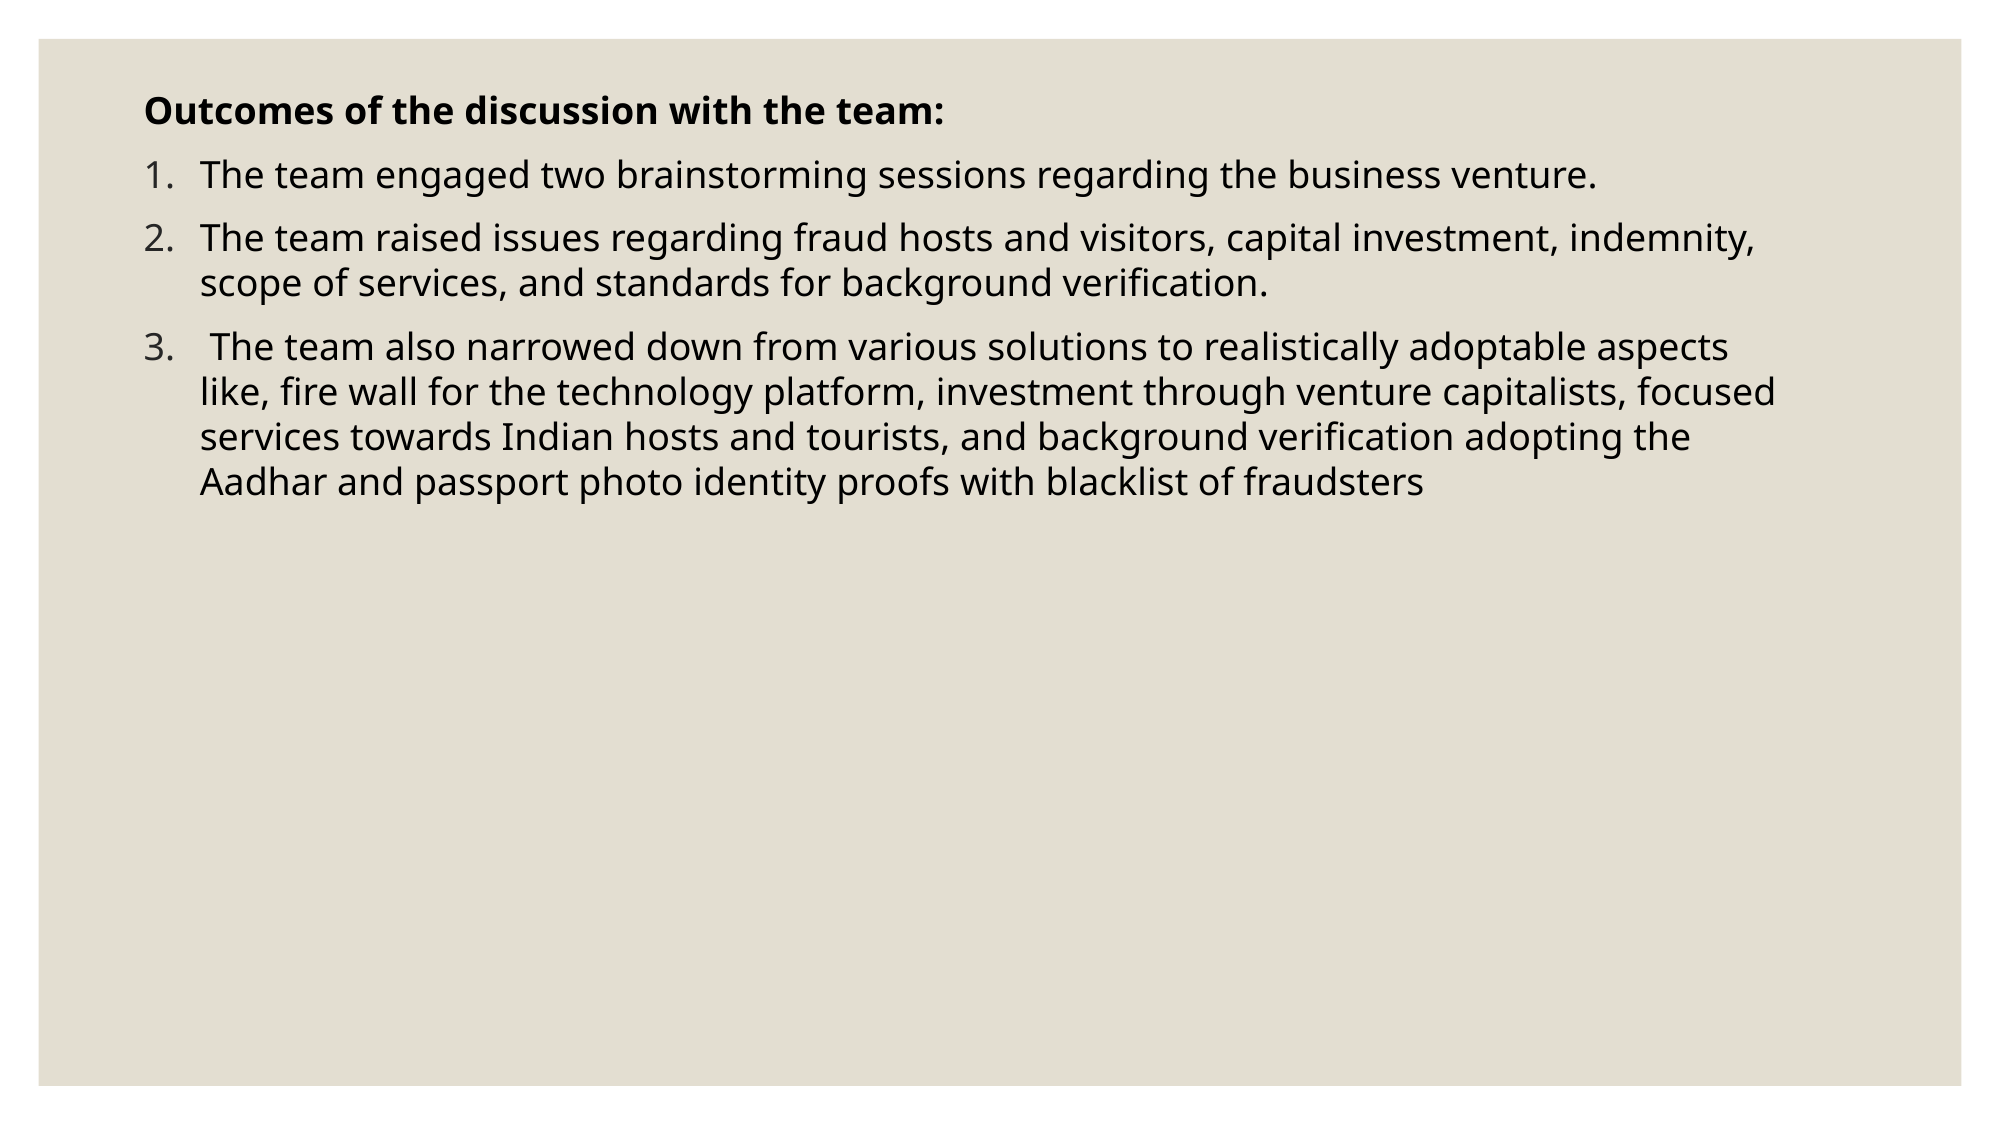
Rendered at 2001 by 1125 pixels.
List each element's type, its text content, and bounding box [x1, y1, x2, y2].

list Outcomes of the discussion with the team: The team engaged two brainstorming sessions regarding the business venture. The team raised issues regarding fraud hosts and visitors, capital investment, indemnity, scope of services, and standards for background verification. The team also narrowed down from various solutions to realistically adoptable aspects like, fire wall for the technology platform, investment through venture capitalists, focused services towards Indian hosts and tourists, and background verification adopting the Aadhar and passport photo identity proofs with blacklist of fraudsters [128, 79, 1825, 716]
